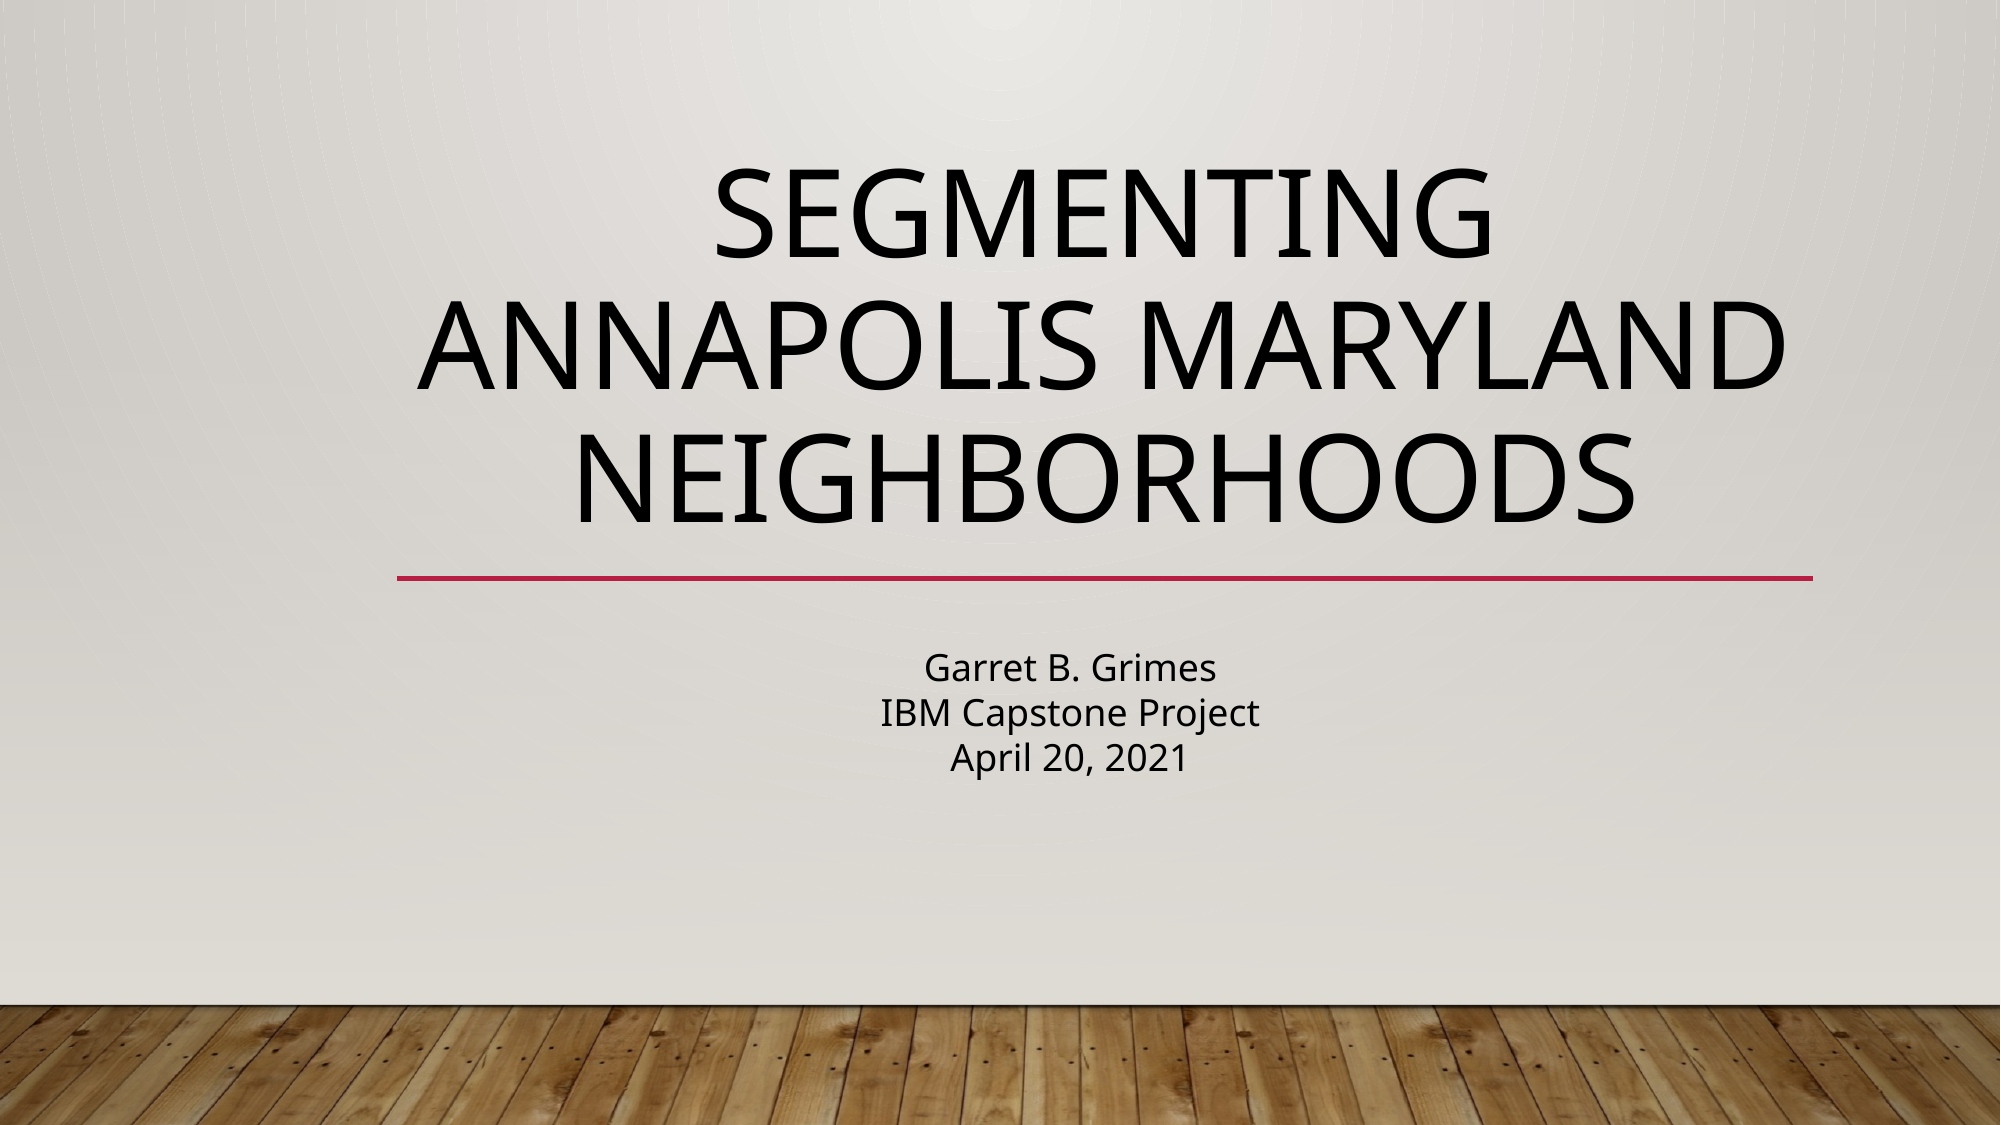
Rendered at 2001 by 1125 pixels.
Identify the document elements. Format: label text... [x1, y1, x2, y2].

text_box Garret B. Grimes IBM Capstone Project April 20, 2021 [865, 636, 1276, 787]
title Segmenting Annapolis Maryland neighborhoods [396, 131, 1814, 549]
picture [0, 1005, 2000, 1125]
